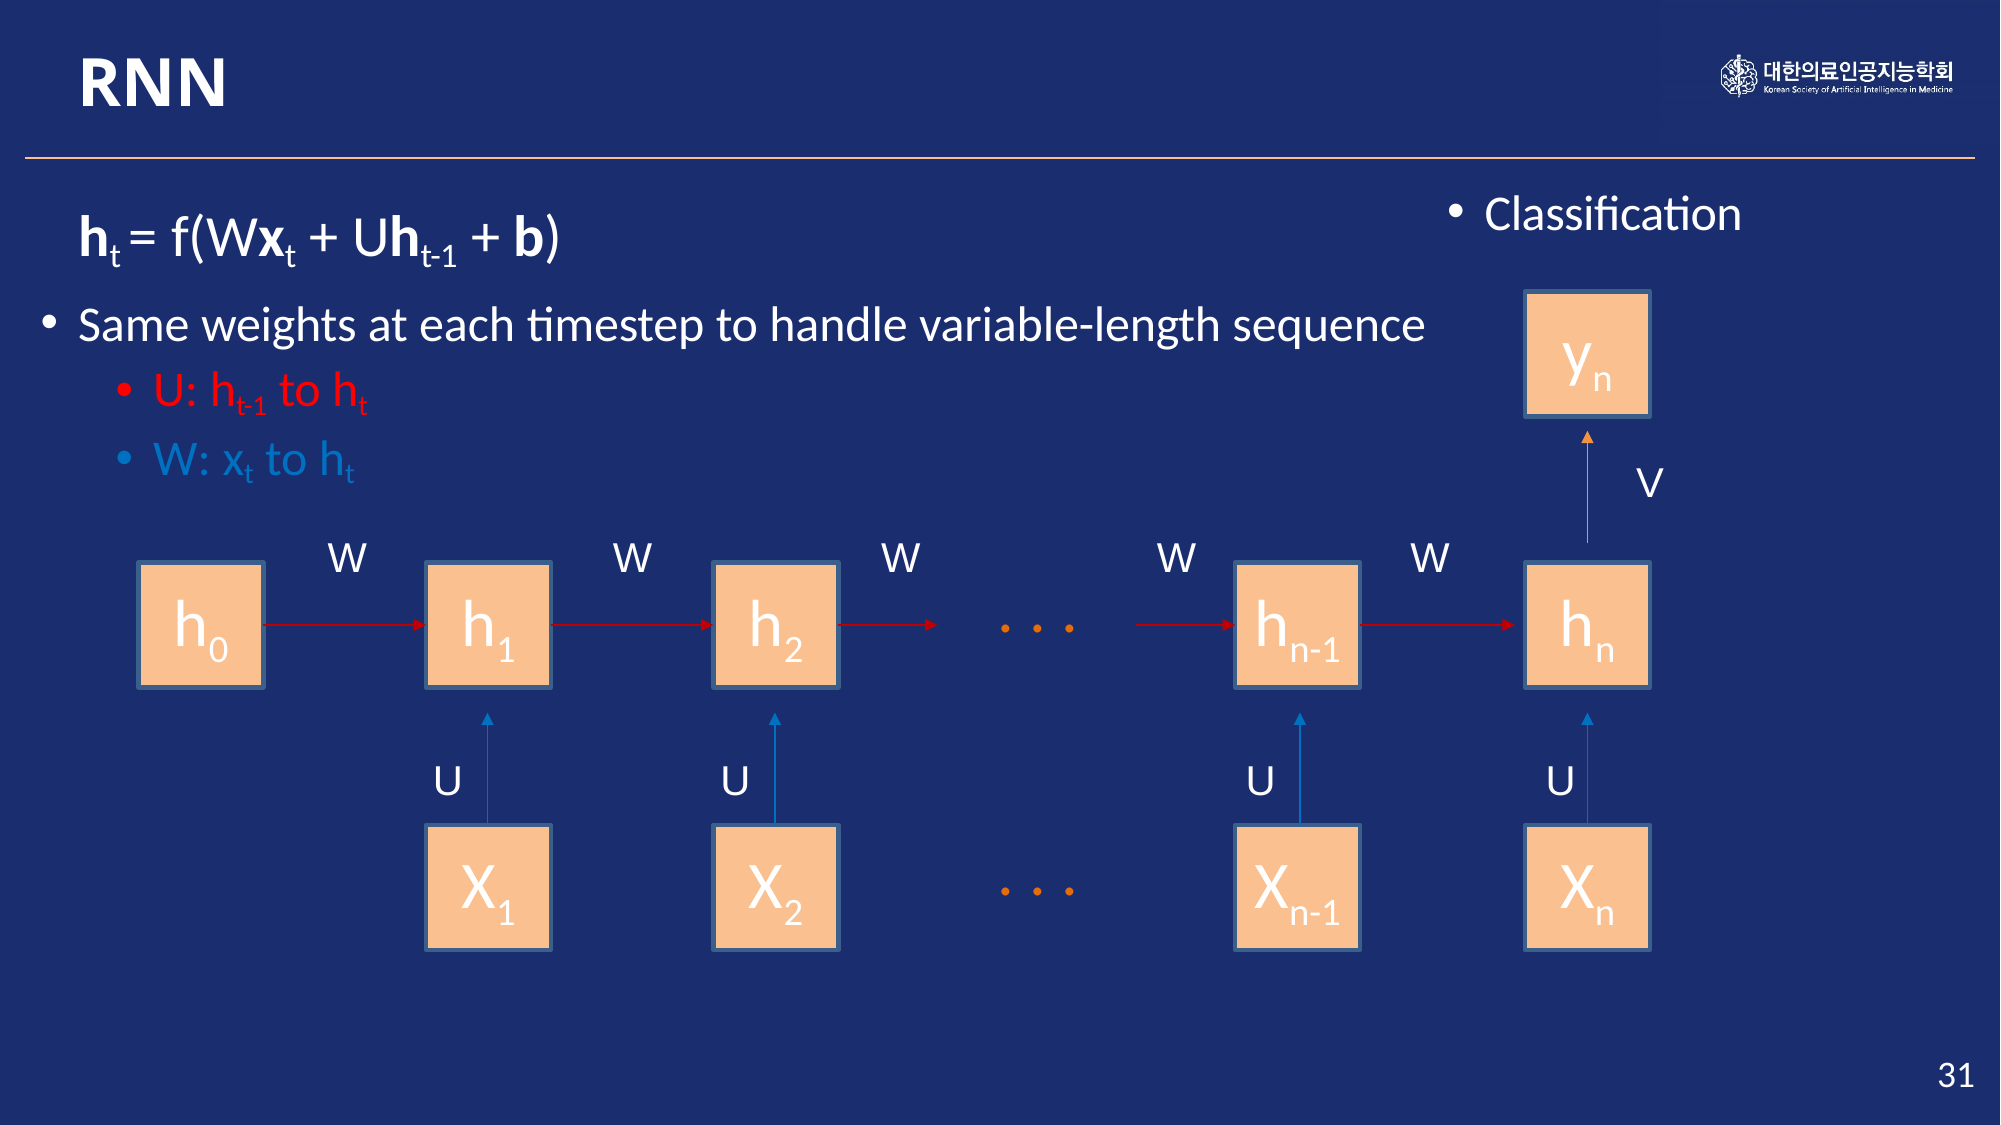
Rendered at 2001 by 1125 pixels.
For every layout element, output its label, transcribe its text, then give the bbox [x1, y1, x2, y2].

text_box Xn [1523, 823, 1652, 952]
text_box W [1154, 529, 1187, 582]
text_box U [430, 751, 457, 804]
text_box yn [1523, 289, 1652, 419]
text_box RNN [74, 37, 1438, 120]
text_box h2 [711, 560, 841, 690]
text_box hn-1 [1233, 560, 1362, 690]
text_box U [718, 751, 744, 804]
text_box W [1408, 529, 1441, 582]
text_box h1 [424, 560, 553, 690]
text_box h0 [136, 560, 266, 690]
picture [1659, 0, 2000, 150]
text_box V [1633, 453, 1666, 506]
text_box Xn-1 [1233, 823, 1362, 952]
slide_number 31 [1925, 1050, 1975, 1125]
text_box Same weights at each timestep to handle variable-length sequence U: ht-1 to ht W: xt to ht [36, 276, 1476, 490]
text_box W [610, 529, 643, 582]
text_box U [1243, 751, 1269, 804]
text_box W [325, 529, 358, 582]
text_box . . . [948, 535, 1128, 677]
text_box Classification [1355, 172, 1793, 248]
text_box X1 [424, 823, 553, 952]
text_box hn [1523, 560, 1652, 690]
text_box ht = f(Wxt + Uht-1 + b) [74, 182, 1476, 276]
text_box W [878, 529, 911, 582]
text_box X2 [711, 823, 841, 952]
text_box U [1543, 751, 1569, 804]
text_box . . . [948, 798, 1128, 939]
